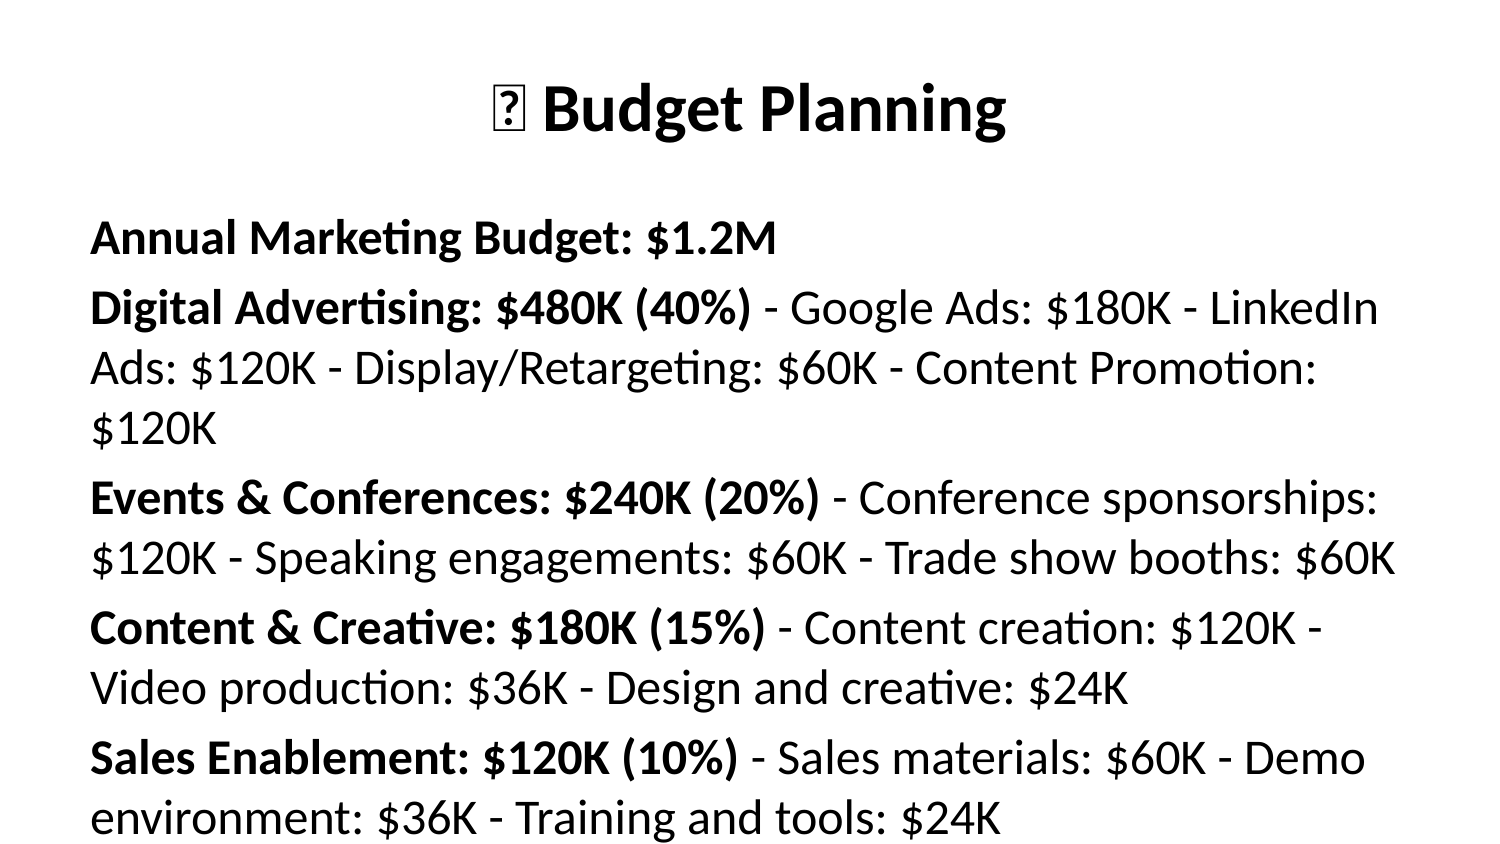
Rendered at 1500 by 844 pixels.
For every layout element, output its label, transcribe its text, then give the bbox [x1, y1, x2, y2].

list Annual Marketing Budget: $1.2M Digital Advertising: $480K (40%) - Google Ads: $180K - LinkedIn Ads: $120K - Display/Retargeting: $60K - Content Promotion: $120K Events & Conferences: $240K (20%) - Conference sponsorships: $120K - Speaking engagements: $60K - Trade show booths: $60K Content & Creative: $180K (15%) - Content creation: $120K - Video production: $36K - Design and creative: $24K Sales Enablement: $120K (10%) - Sales materials: $60K - Demo environment: $36K - Training and tools: $24K Technology & Tools: $120K (10%) - Marketing automation: $60K - Analytics tools: $24K - CRM and sales tools: $36K Team & Operations: $60K (5%) - Contractor fees: $36K - Travel and expenses: $24K [75, 196, 1425, 754]
title 💼 Budget Planning [75, 33, 1425, 175]
